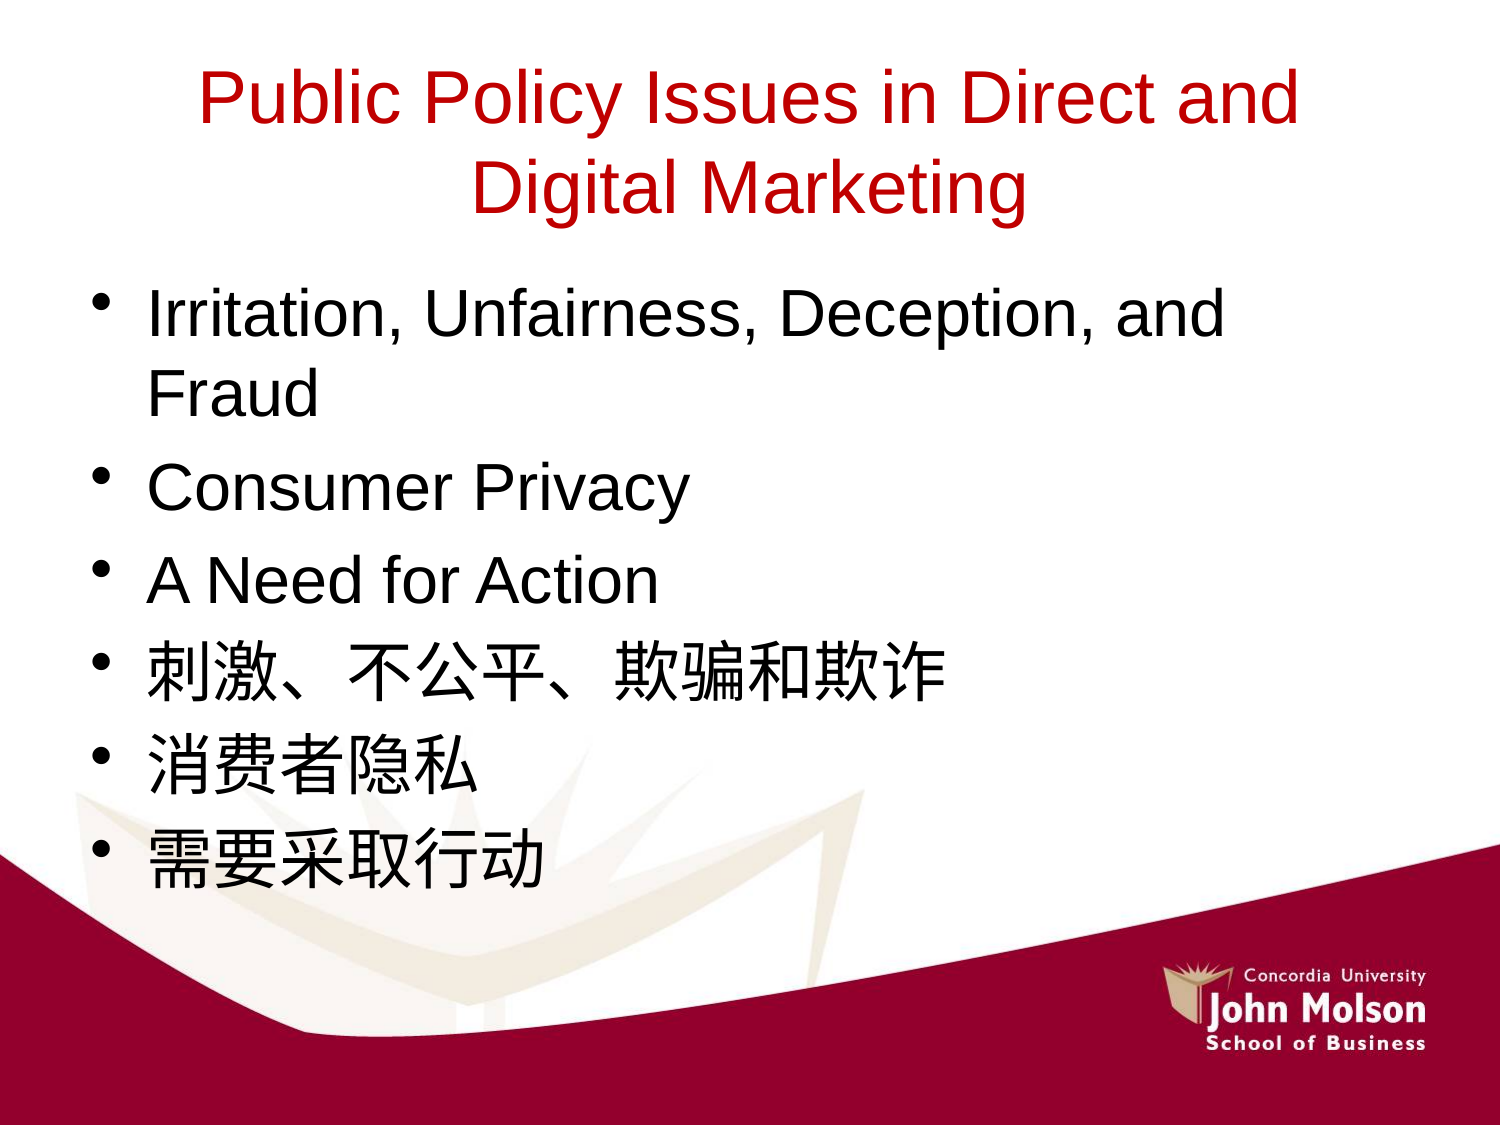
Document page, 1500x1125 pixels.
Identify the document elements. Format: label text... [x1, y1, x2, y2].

picture [0, 0, 1500, 1125]
title Public Policy Issues in Direct and Digital Marketing [74, 44, 1426, 233]
list Irritation, Unfairness, Deception, and Fraud Consumer Privacy A Need for Action 刺激、不公平、欺骗和欺诈 消费者隐私 需要采取行动 [74, 262, 1426, 1006]
